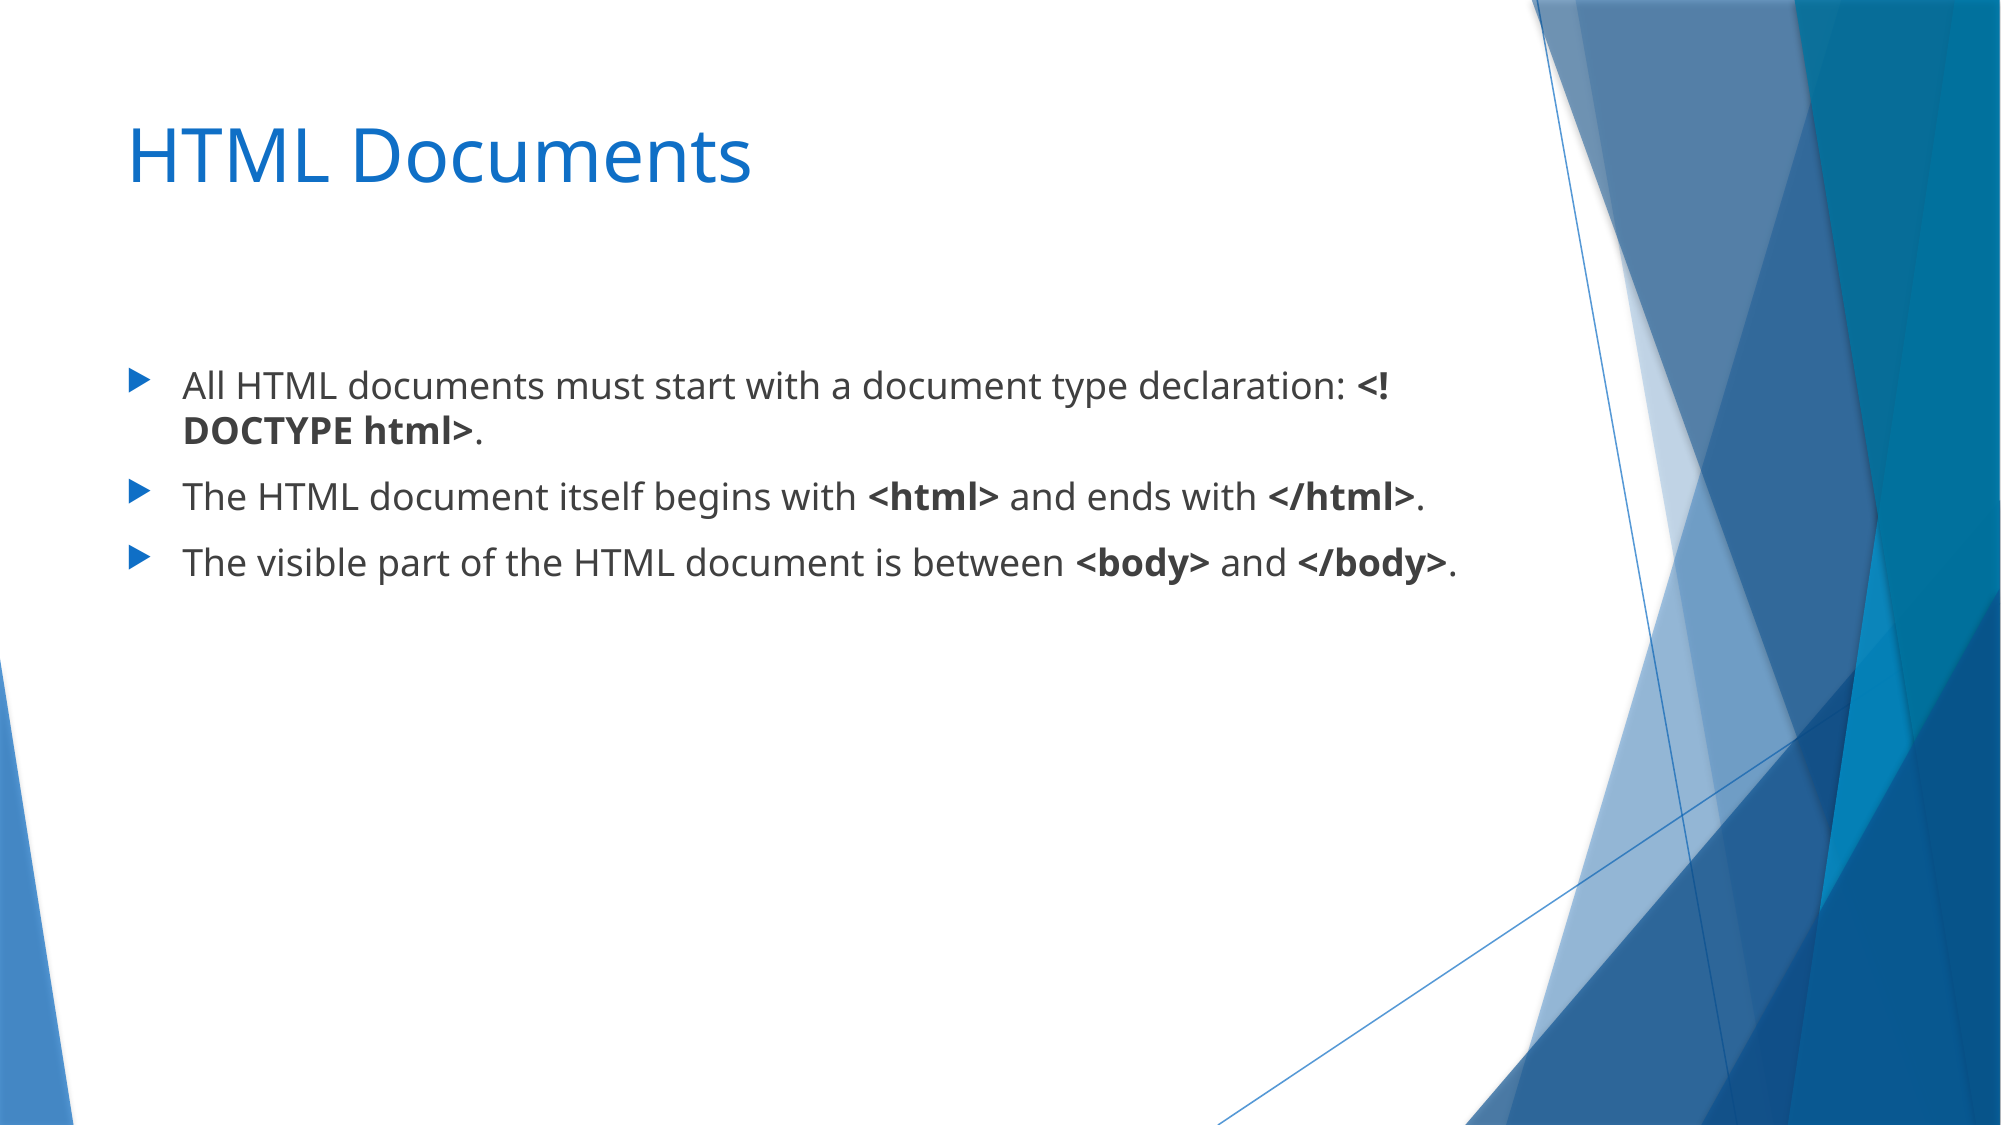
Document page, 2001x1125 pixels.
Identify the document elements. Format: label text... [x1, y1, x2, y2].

title HTML Documents [111, 99, 1522, 317]
list All HTML documents must start with a document type declaration: <!DOCTYPE html>. The HTML document itself begins with <html> and ends with </html>. The visible part of the HTML document is between <body> and </body>. [111, 354, 1522, 992]
